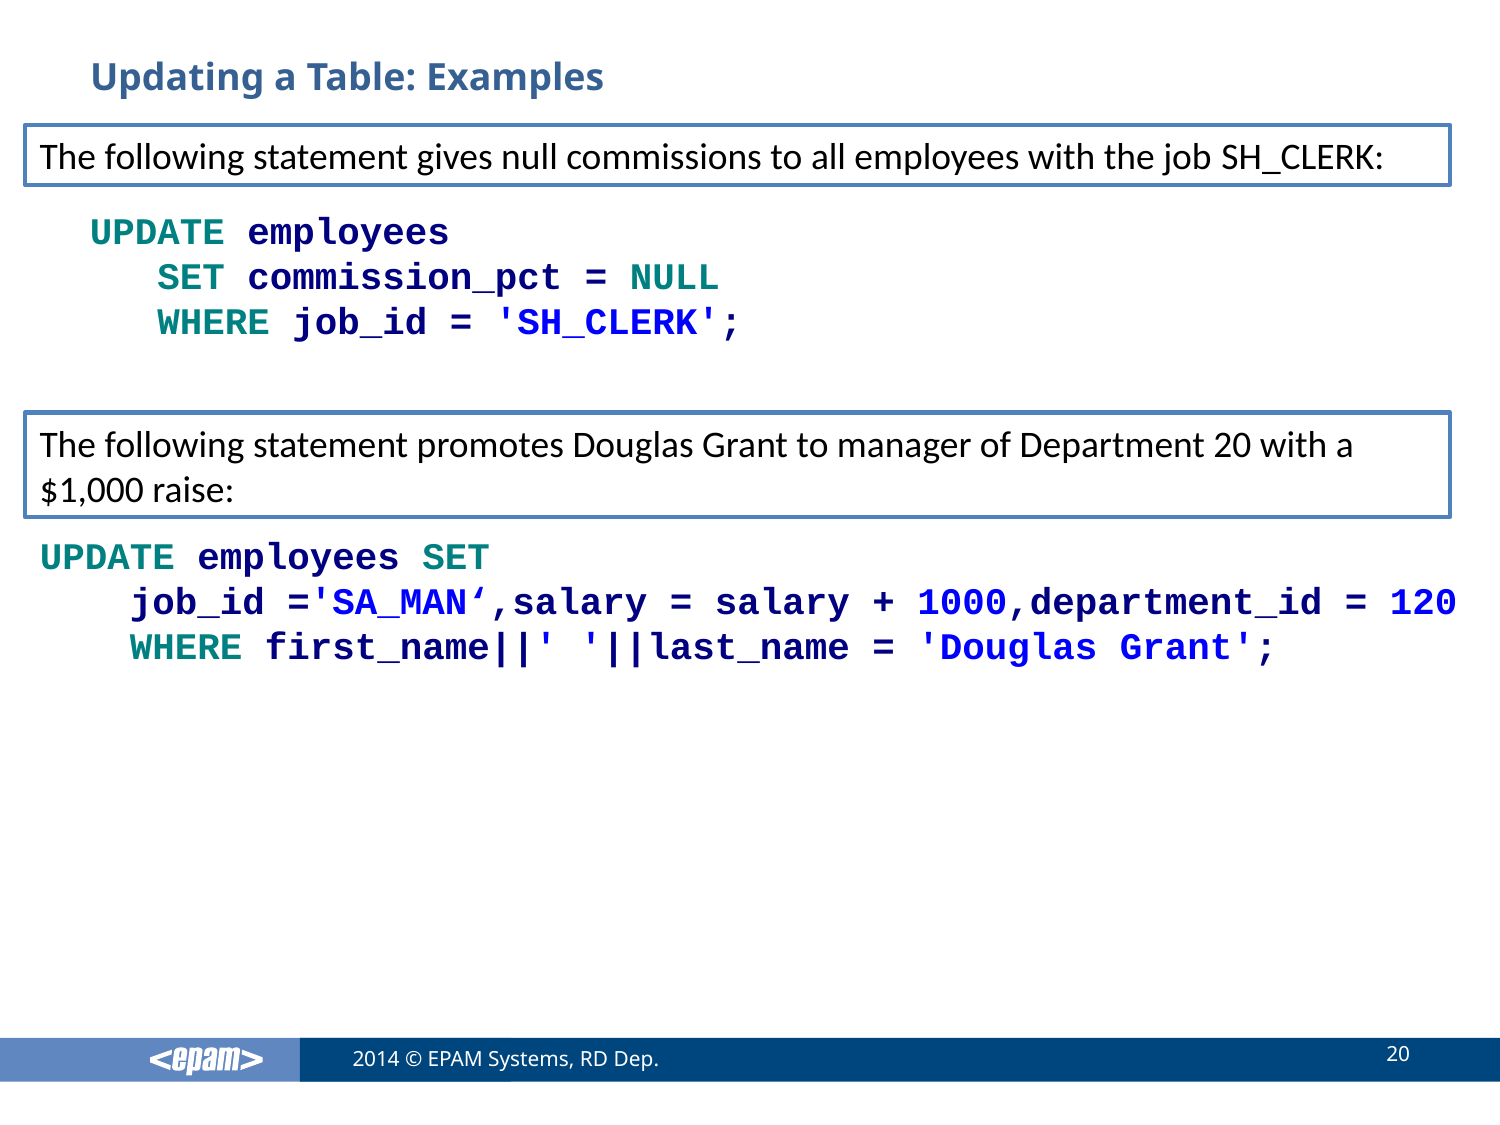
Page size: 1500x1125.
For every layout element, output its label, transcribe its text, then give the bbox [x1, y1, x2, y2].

text_box The following statement gives null commissions to all employees with the job SH_CLERK: [23, 123, 1452, 187]
text_box UPDATE employees SET commission_pct = NULL WHERE job_id = 'SH_CLERK'; [74, 199, 825, 350]
footer 2014 © EPAM Systems, RD Dep. [337, 1028, 738, 1088]
text_box UPDATE employees SET job_id ='SA_MAN‘,salary = salary + 1000,department_id = 120 WHERE first_name||' '||last_name = 'Douglas Grant'; [24, 524, 1475, 675]
title Updating a Table: Examples [75, 45, 1425, 123]
slide_number 20 [1262, 1025, 1425, 1085]
text_box The following statement promotes Douglas Grant to manager of Department 20 with a $1,000 raise: [23, 410, 1452, 519]
